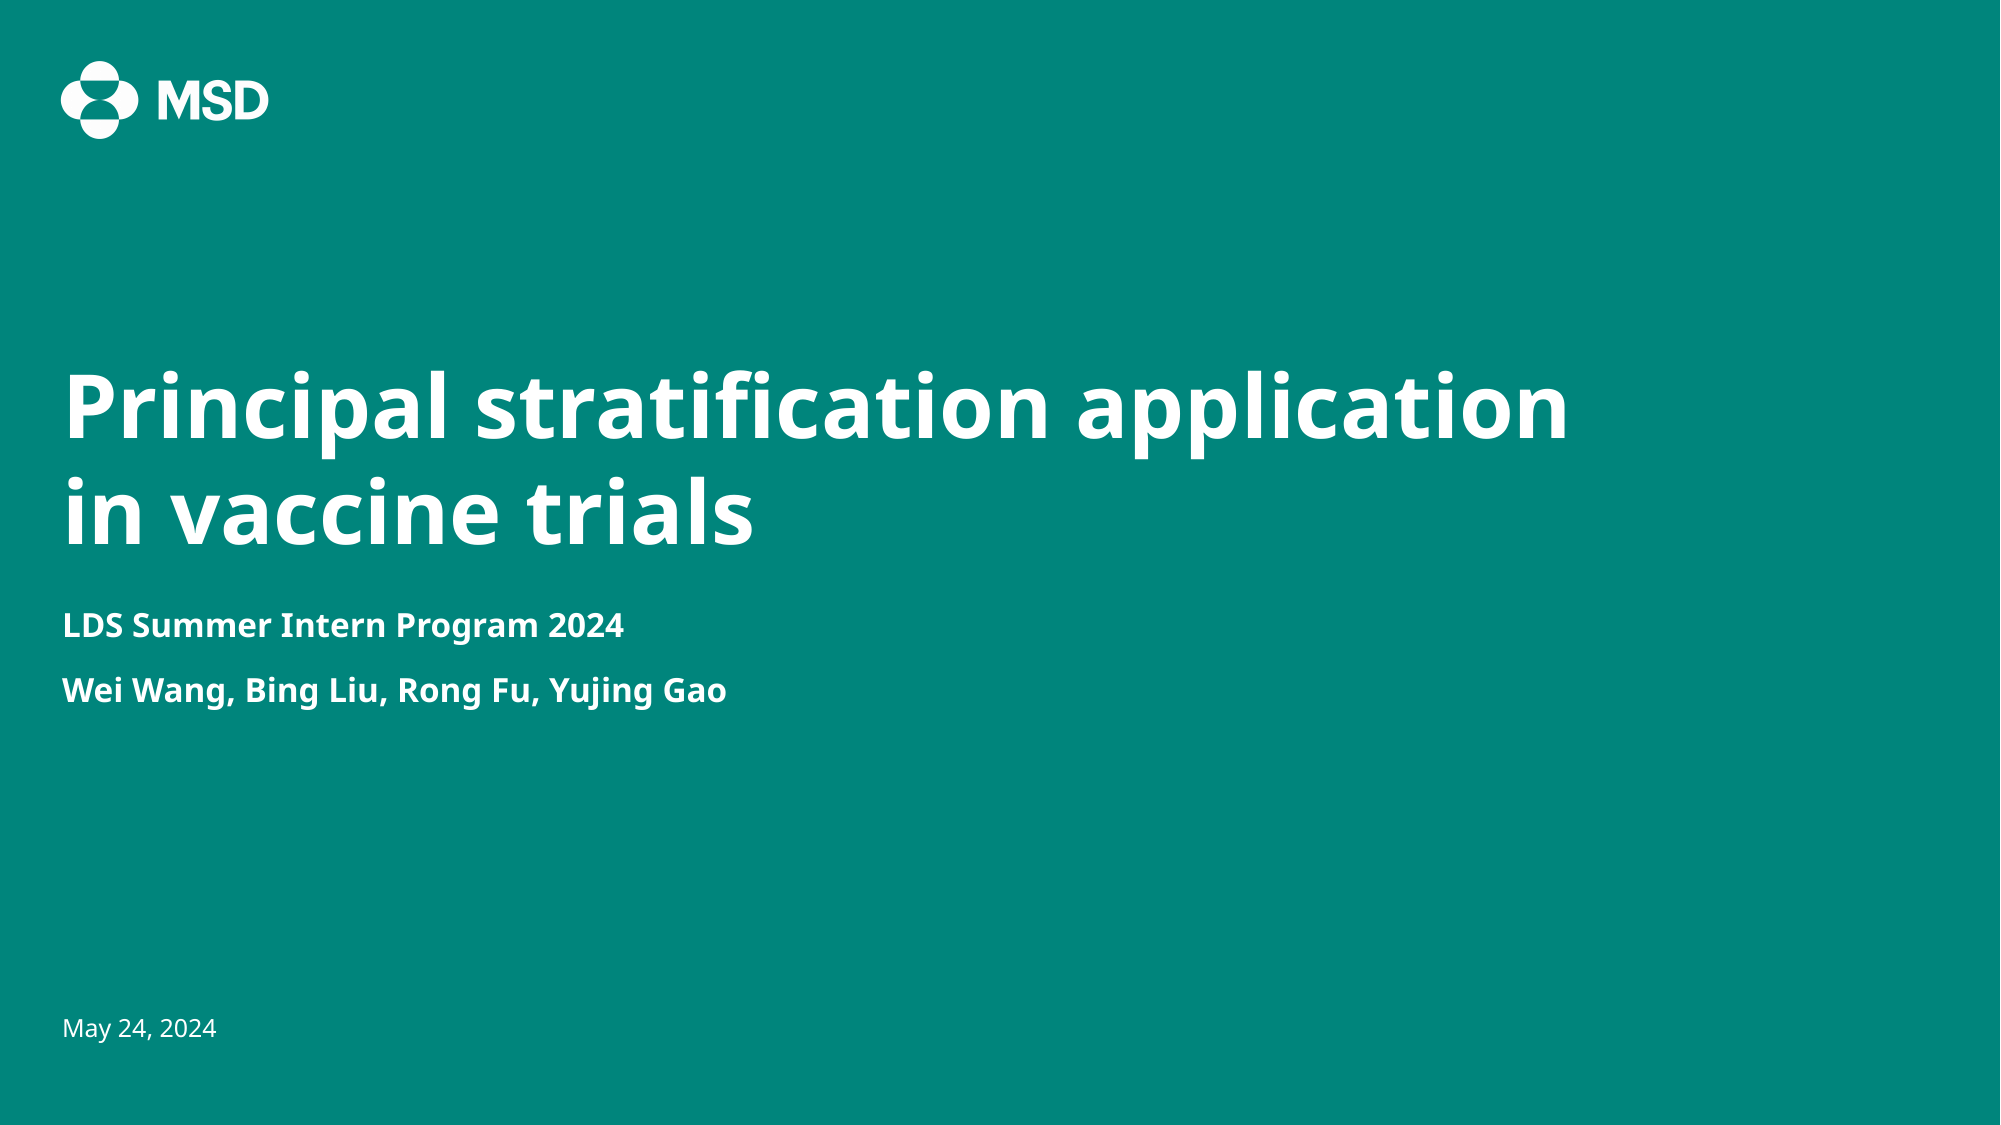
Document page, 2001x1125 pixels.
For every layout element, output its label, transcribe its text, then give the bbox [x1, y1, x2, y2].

list May 24, 2024 [62, 1012, 654, 1047]
picture [22, 22, 307, 178]
subtitle LDS Summer Intern Program 2024 Wei Wang, Bing Liu, Rong Fu, Yujing Gao [62, 604, 1612, 966]
title Principal stratification application in vaccine trials [62, 201, 1612, 563]
